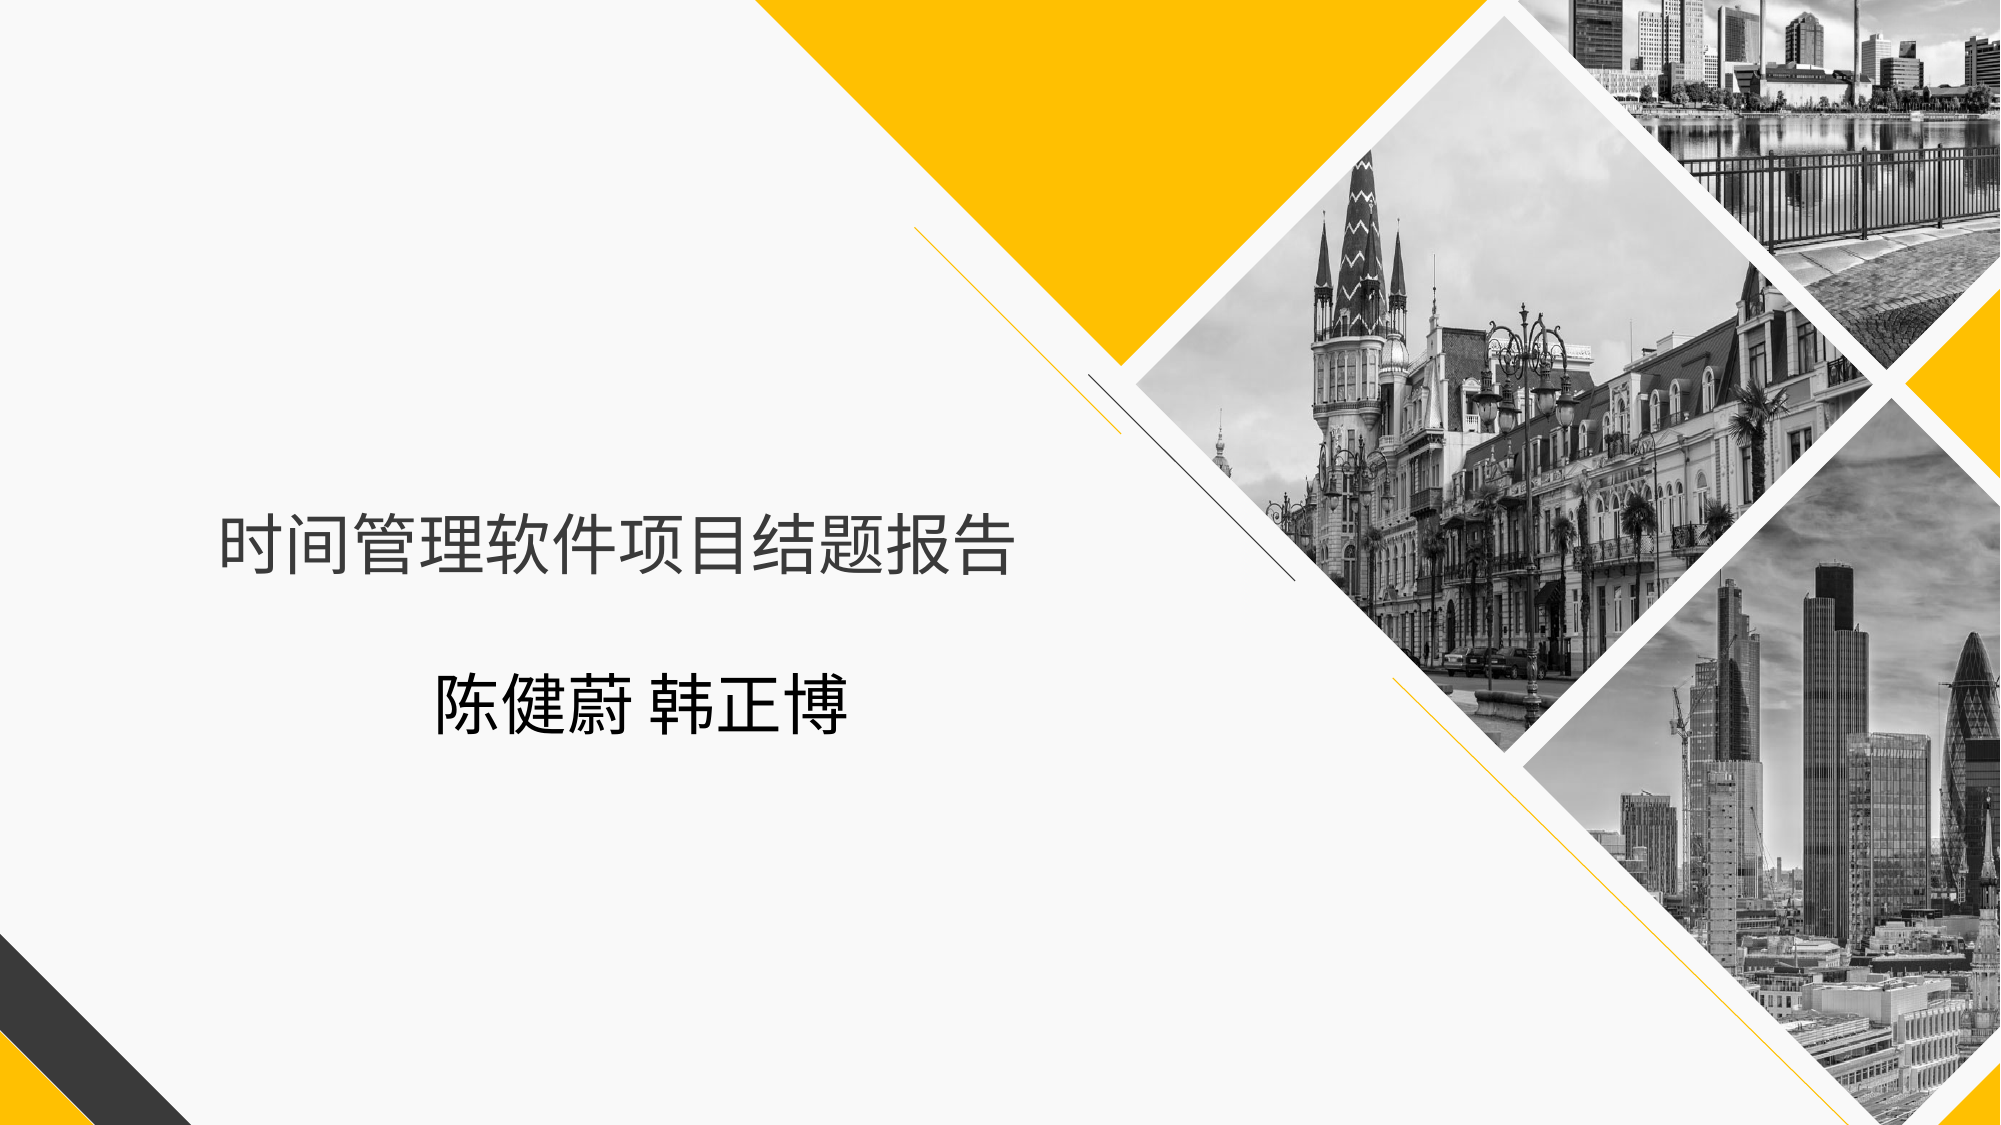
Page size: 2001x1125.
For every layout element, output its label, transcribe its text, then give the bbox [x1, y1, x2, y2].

text_box 时间管理软件项目结题报告 陈健蔚 韩正博 [203, 495, 1034, 751]
text_box [0, 932, 193, 1125]
text_box [1611, 396, 2000, 1125]
text_box [1903, 287, 2000, 480]
text_box [753, 0, 1489, 367]
text_box [1936, 1061, 2000, 1125]
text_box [1392, 677, 1888, 1125]
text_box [1088, 374, 1296, 582]
text_box [1144, 14, 1875, 677]
text_box [0, 1029, 96, 1125]
text_box [1516, 0, 2000, 372]
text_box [914, 227, 1122, 435]
